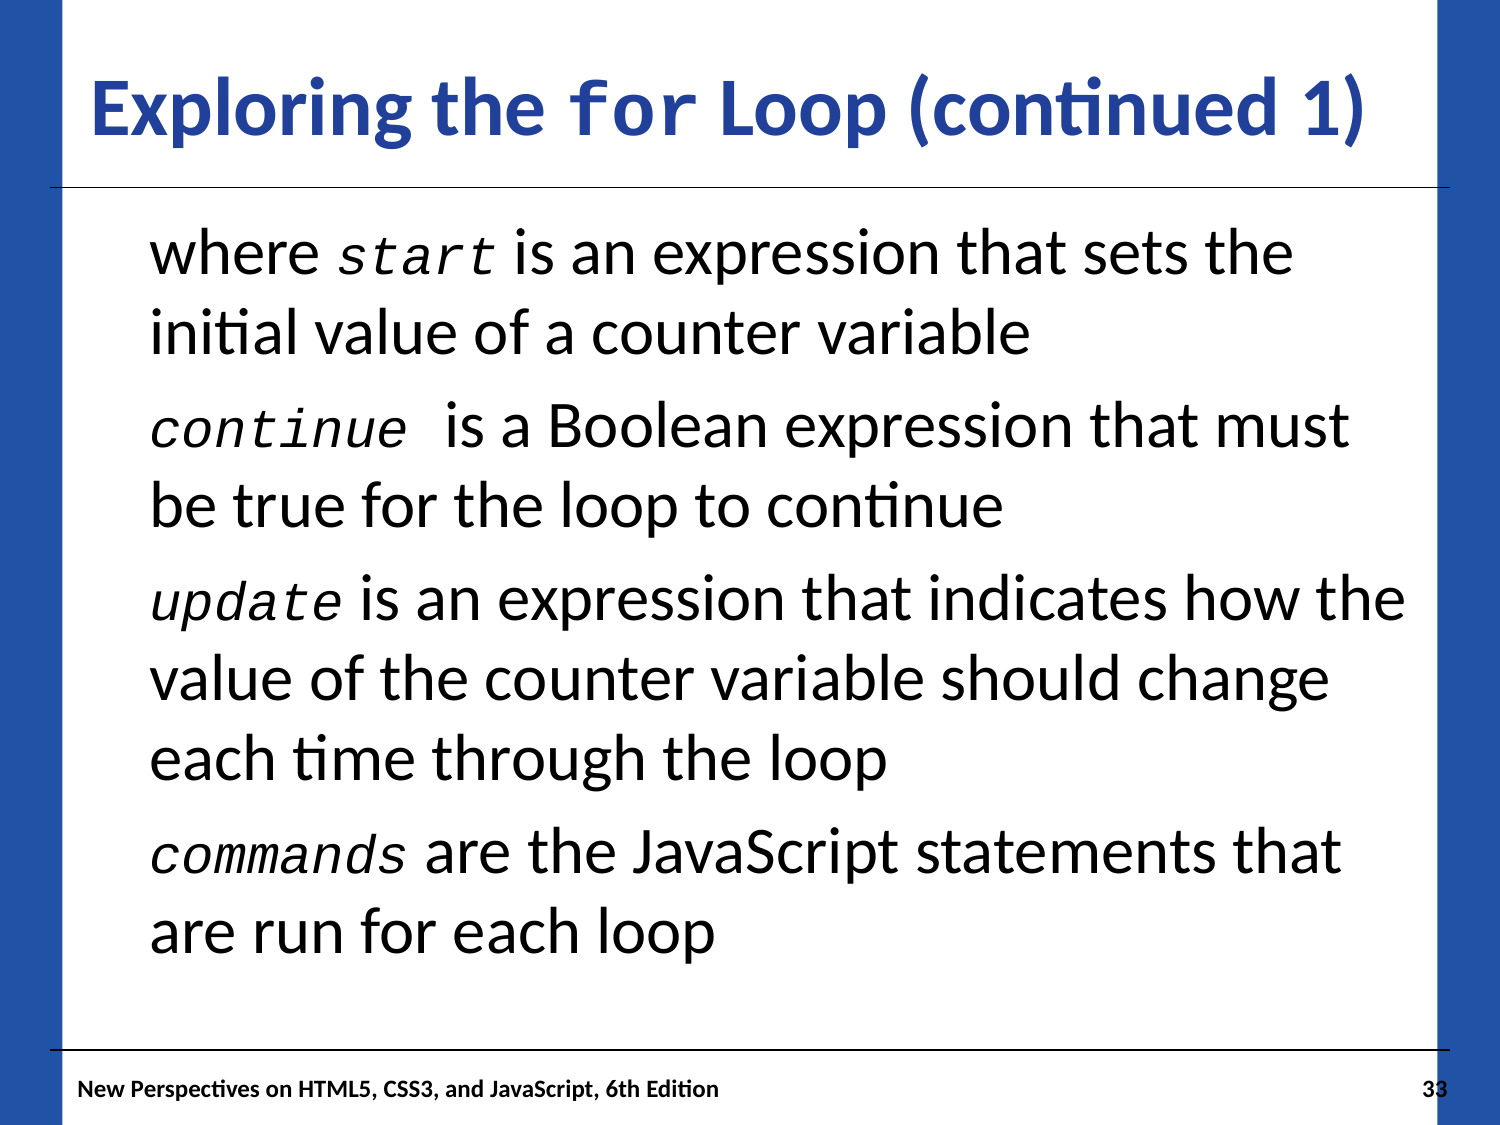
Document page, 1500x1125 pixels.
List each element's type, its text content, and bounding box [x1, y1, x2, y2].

title Exploring the for Loop (continued 1) [74, 24, 1438, 181]
list where start is an expression that sets the initial value of a counter variable continue is a Boolean expression that must be true for the loop to continue update is an expression that indicates how the value of the counter variable should change each time through the loop commands are the JavaScript statements that are run for each loop [74, 199, 1438, 1006]
slide_number 33 [1413, 1050, 1463, 1125]
footer New Perspectives on HTML5, CSS3, and JavaScript, 6th Edition [62, 1050, 1413, 1125]
